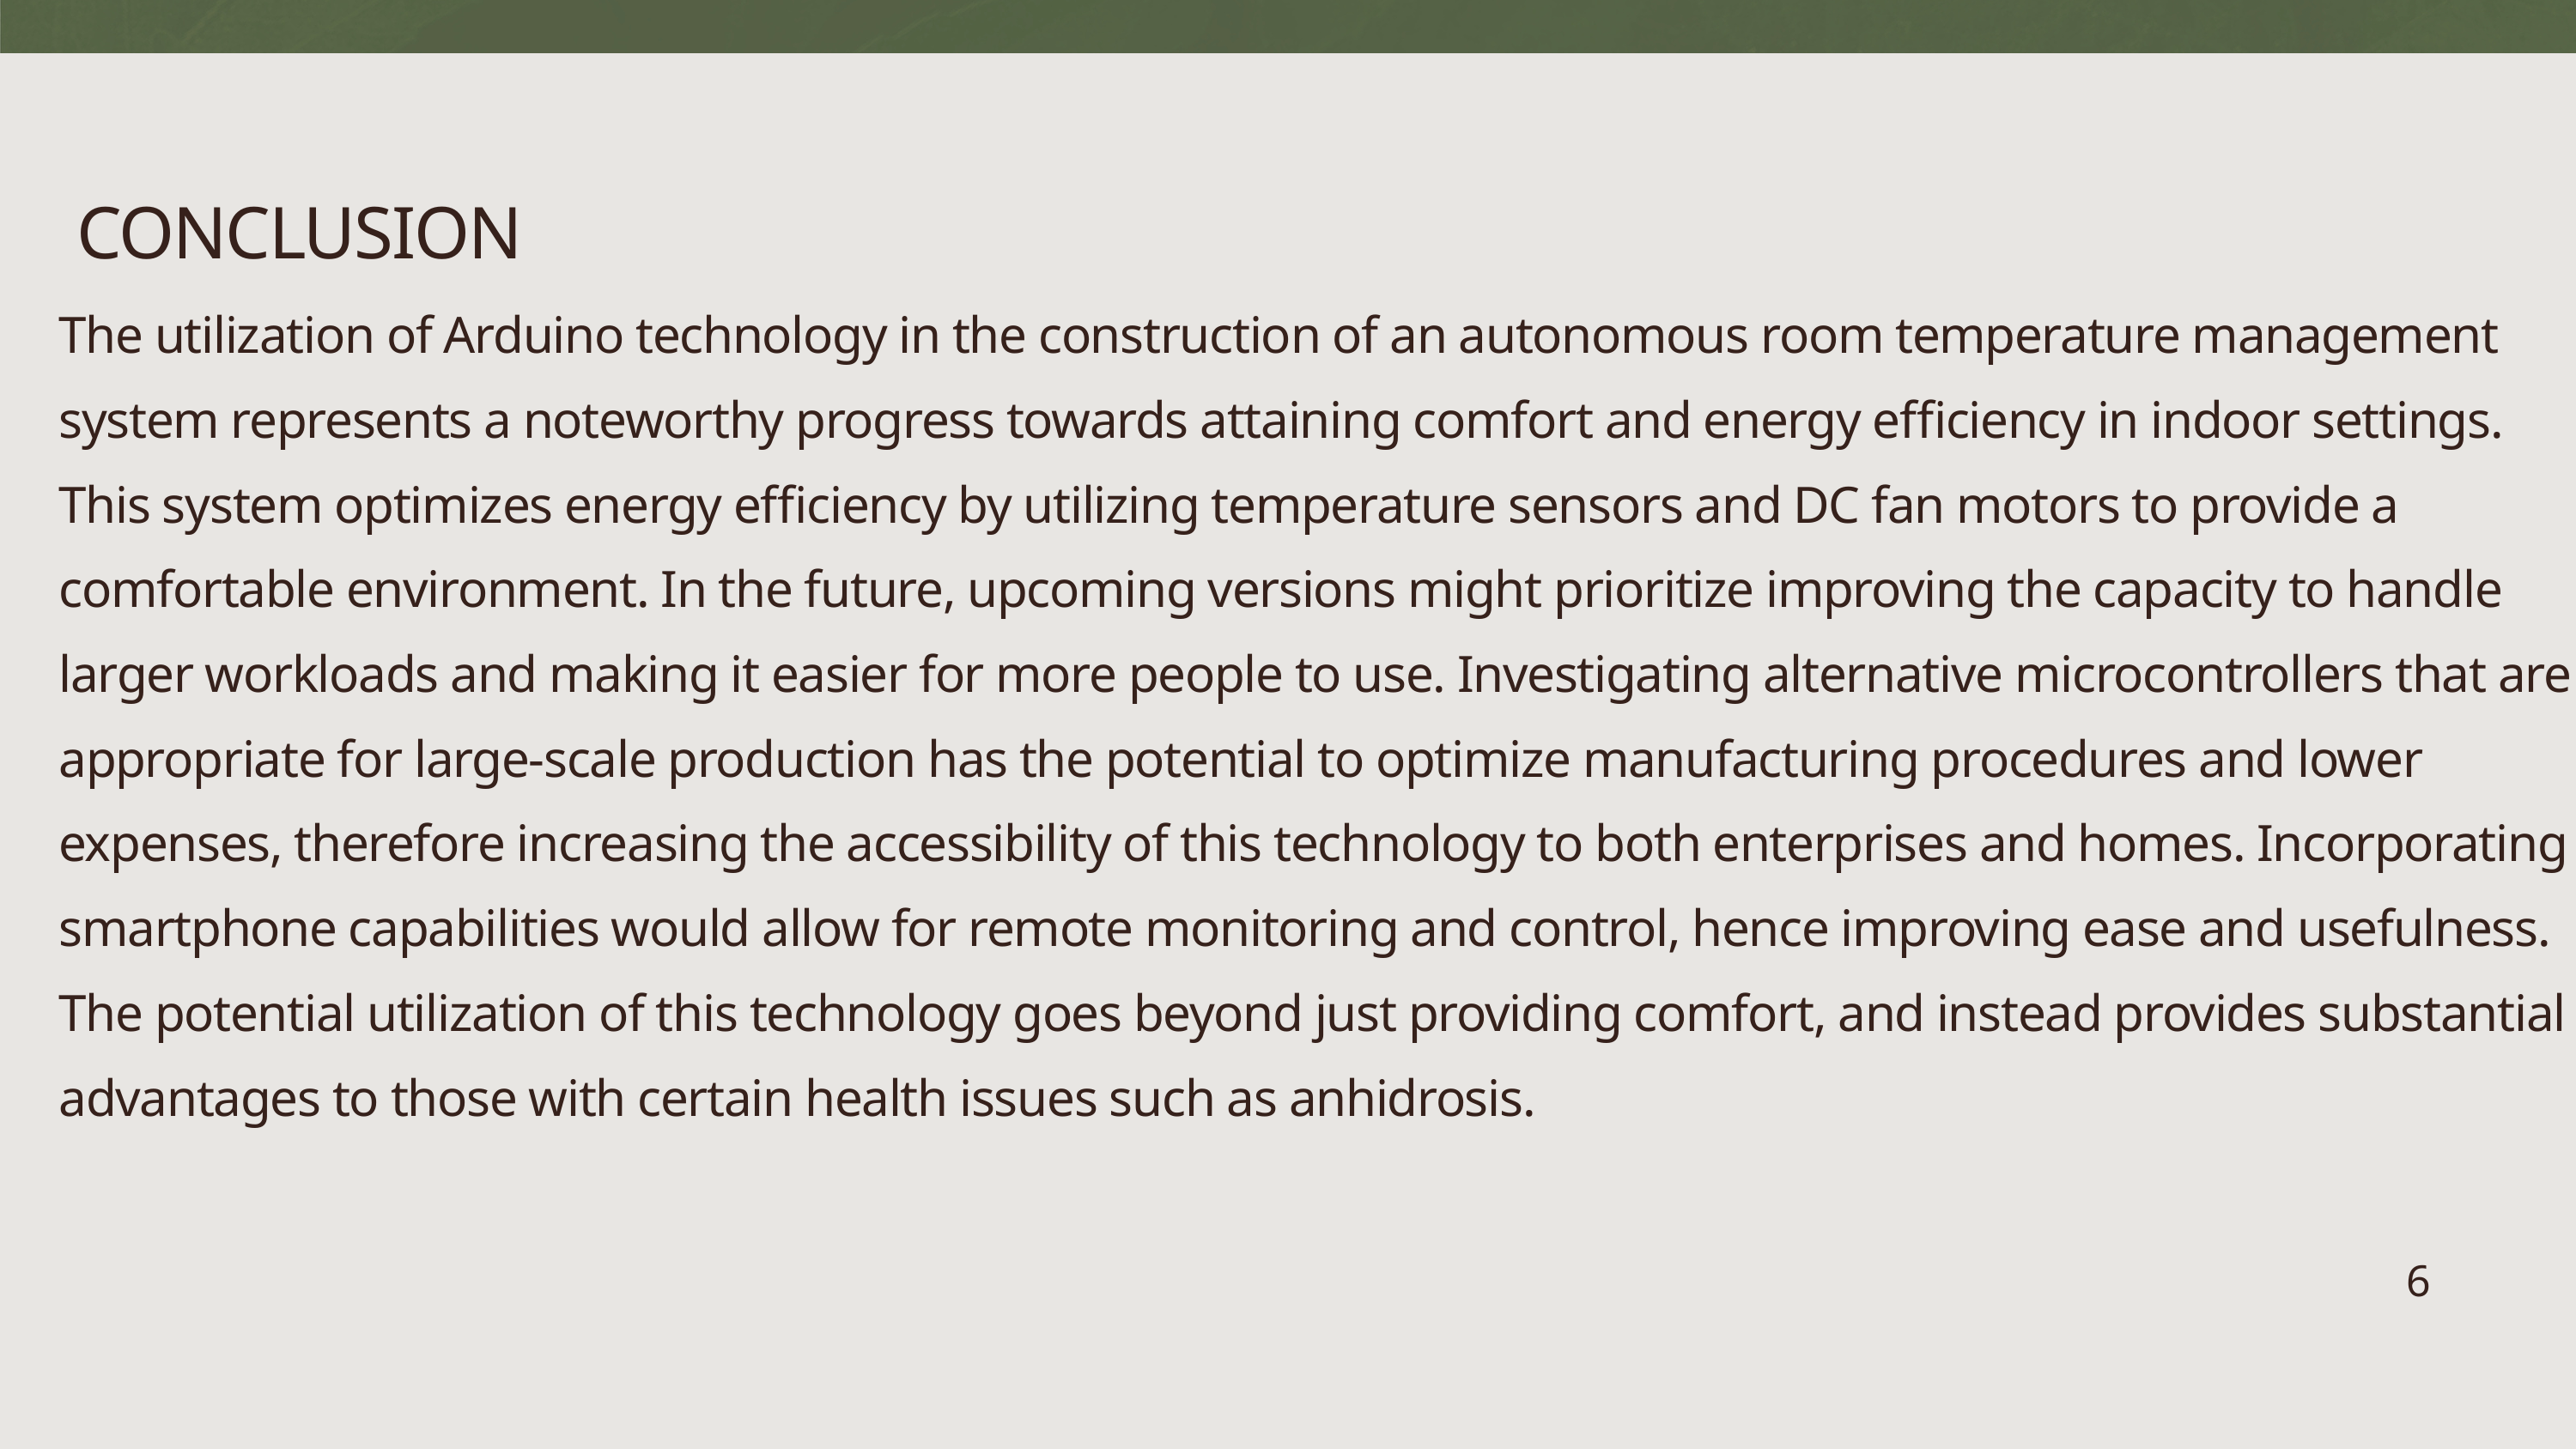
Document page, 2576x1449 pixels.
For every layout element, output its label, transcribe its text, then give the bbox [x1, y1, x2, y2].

text_box The utilization of Arduino technology in the construction of an autonomous room temperature management system represents a noteworthy progress towards attaining comfort and energy efficiency in indoor settings. This system optimizes energy efficiency by utilizing temperature sensors and DC fan motors to provide a comfortable environment. In the future, upcoming versions might prioritize improving the capacity to handle larger workloads and making it easier for more people to use. Investigating alternative microcontrollers that are appropriate for large-scale production has the potential to optimize manufacturing procedures and lower expenses, therefore increasing the accessibility of this technology to both enterprises and homes. Incorporating smartphone capabilities would allow for remote monitoring and control, hence improving ease and usefulness. The potential utilization of this technology goes beyond just providing comfort, and instead provides substantial advantages to those with certain health issues such as anhidrosis. [58, 278, 2576, 1126]
text_box [0, 0, 2576, 53]
text_box 6 [2136, 1245, 2432, 1306]
text_box CONCLUSION [0, 151, 600, 273]
